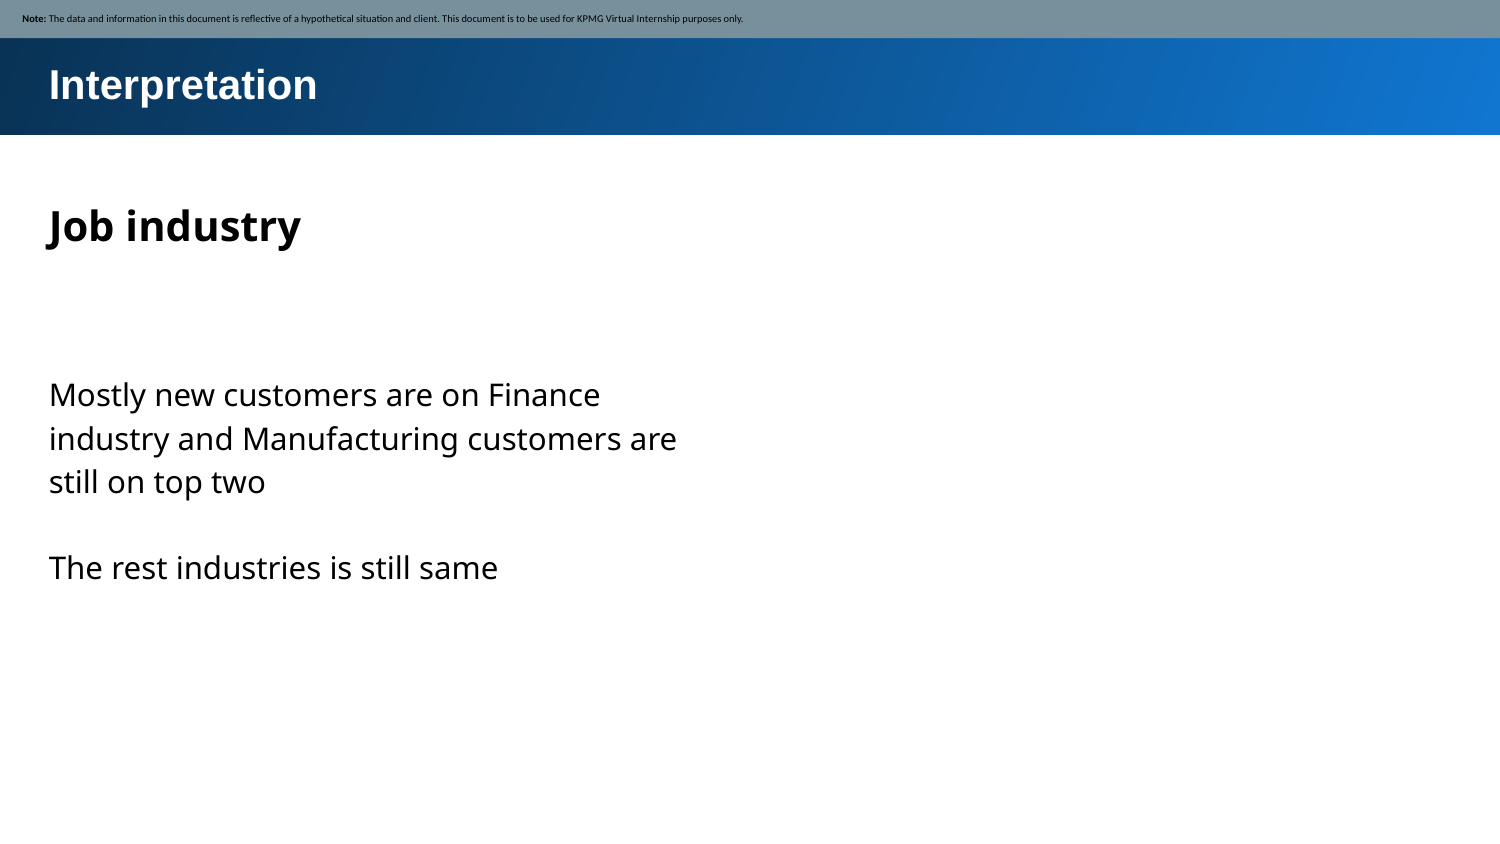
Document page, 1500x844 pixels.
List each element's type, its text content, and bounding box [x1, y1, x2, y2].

text_box Mostly new customers are on Finance industry and Manufacturing customers are still on top two The rest industries is still same [33, 355, 712, 687]
text_box Job industry [33, 177, 1439, 266]
text_box Interpretation [33, 43, 1439, 124]
text_box [0, 39, 1500, 135]
text_box Note: The data and information in this document is reflective of a hypothetical situation and client. This document is to be used for KPMG Virtual Internship purposes only. [0, 0, 1500, 39]
